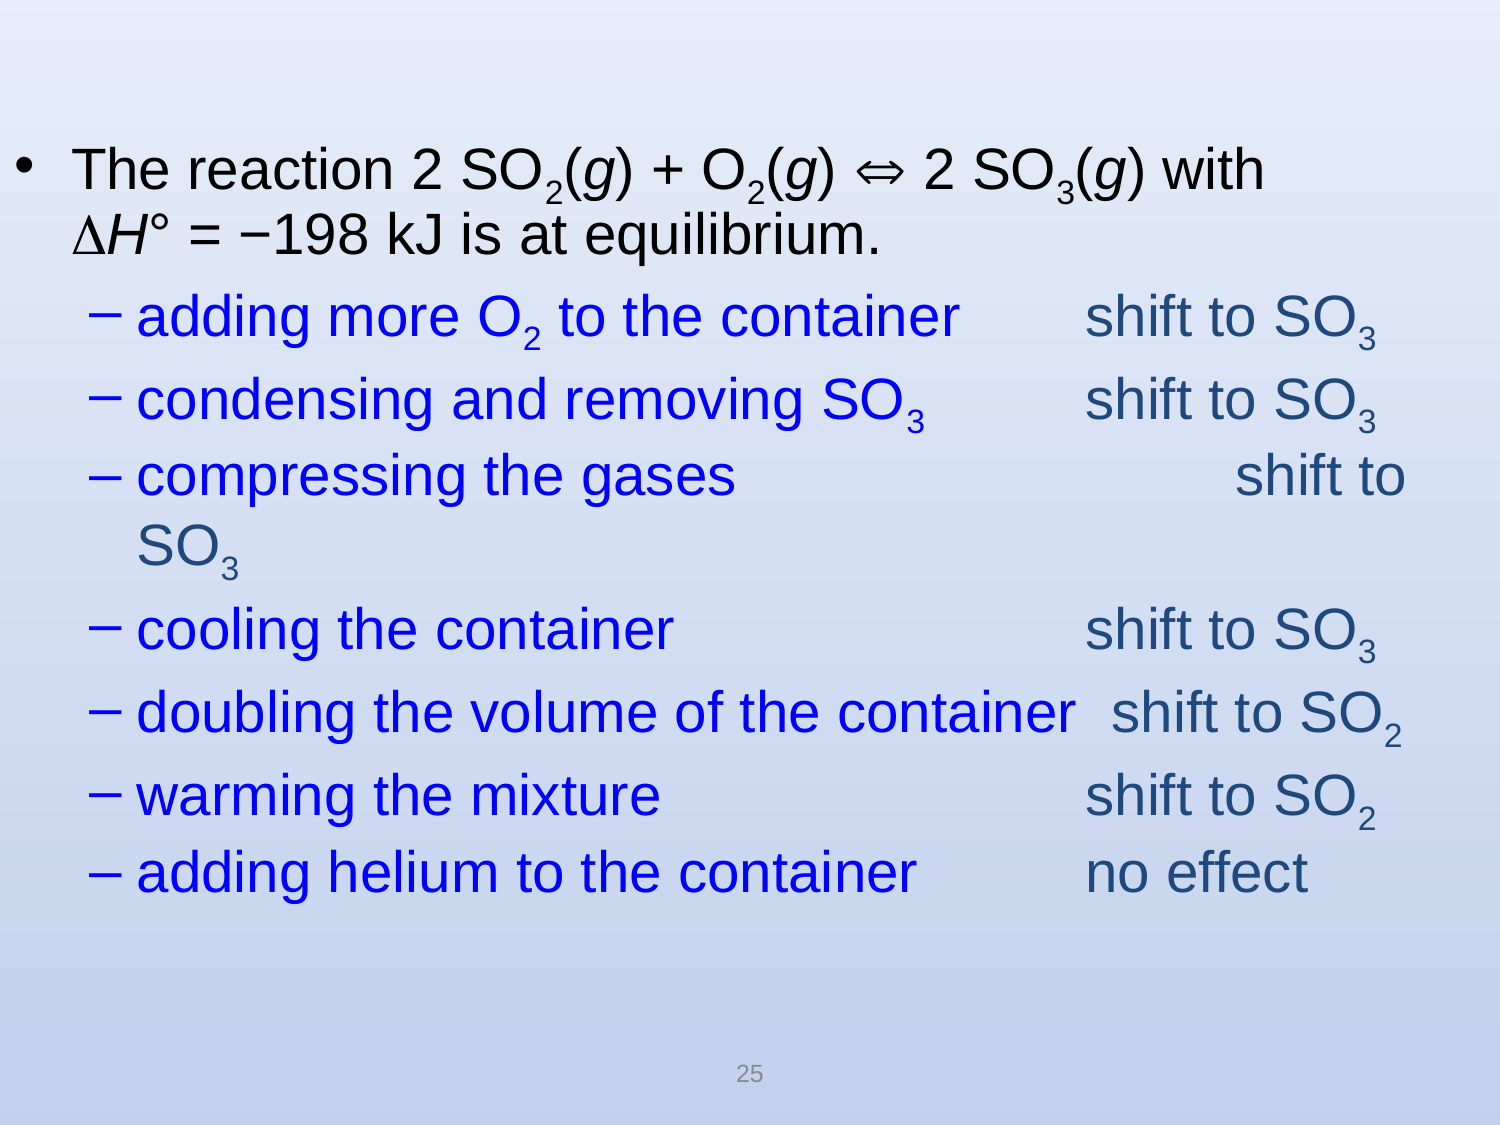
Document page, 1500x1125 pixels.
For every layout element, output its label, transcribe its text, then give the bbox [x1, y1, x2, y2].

list The reaction 2 SO2(g) + O2(g) Û 2 SO3(g) with DH° = −198 kJ is at equilibrium. adding more O2 to the container shift to SO3 condensing and removing SO3 shift to SO3 compressing the gases shift to SO3 cooling the container shift to SO3 doubling the volume of the container shift to SO2 warming the mixture shift to SO2 adding helium to the container no effect [0, 124, 1500, 1063]
slide_number 25 [512, 1042, 988, 1103]
